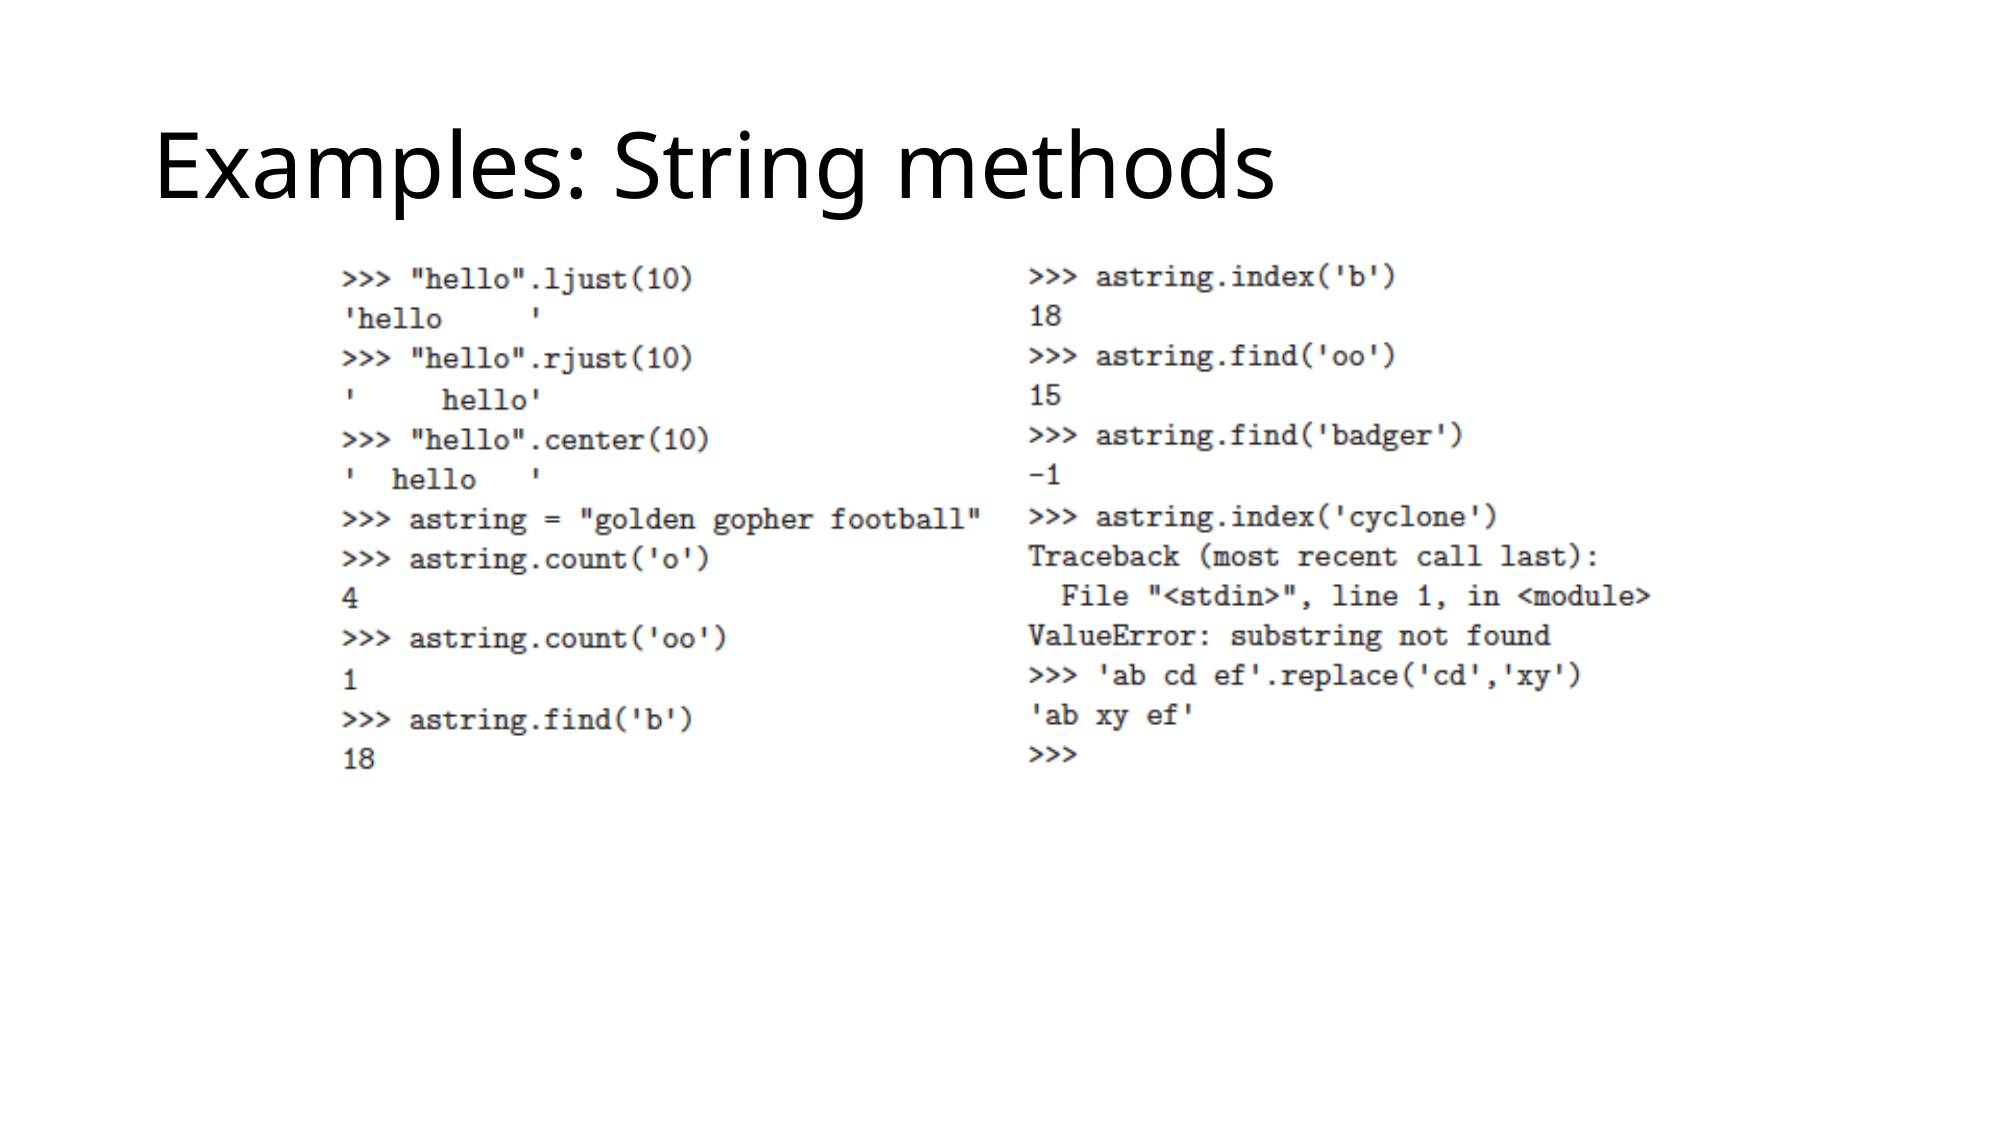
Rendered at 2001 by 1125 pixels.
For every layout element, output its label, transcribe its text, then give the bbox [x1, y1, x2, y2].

picture [1012, 249, 1800, 800]
picture [324, 262, 996, 784]
title Examples: String methods [137, 59, 1863, 278]
